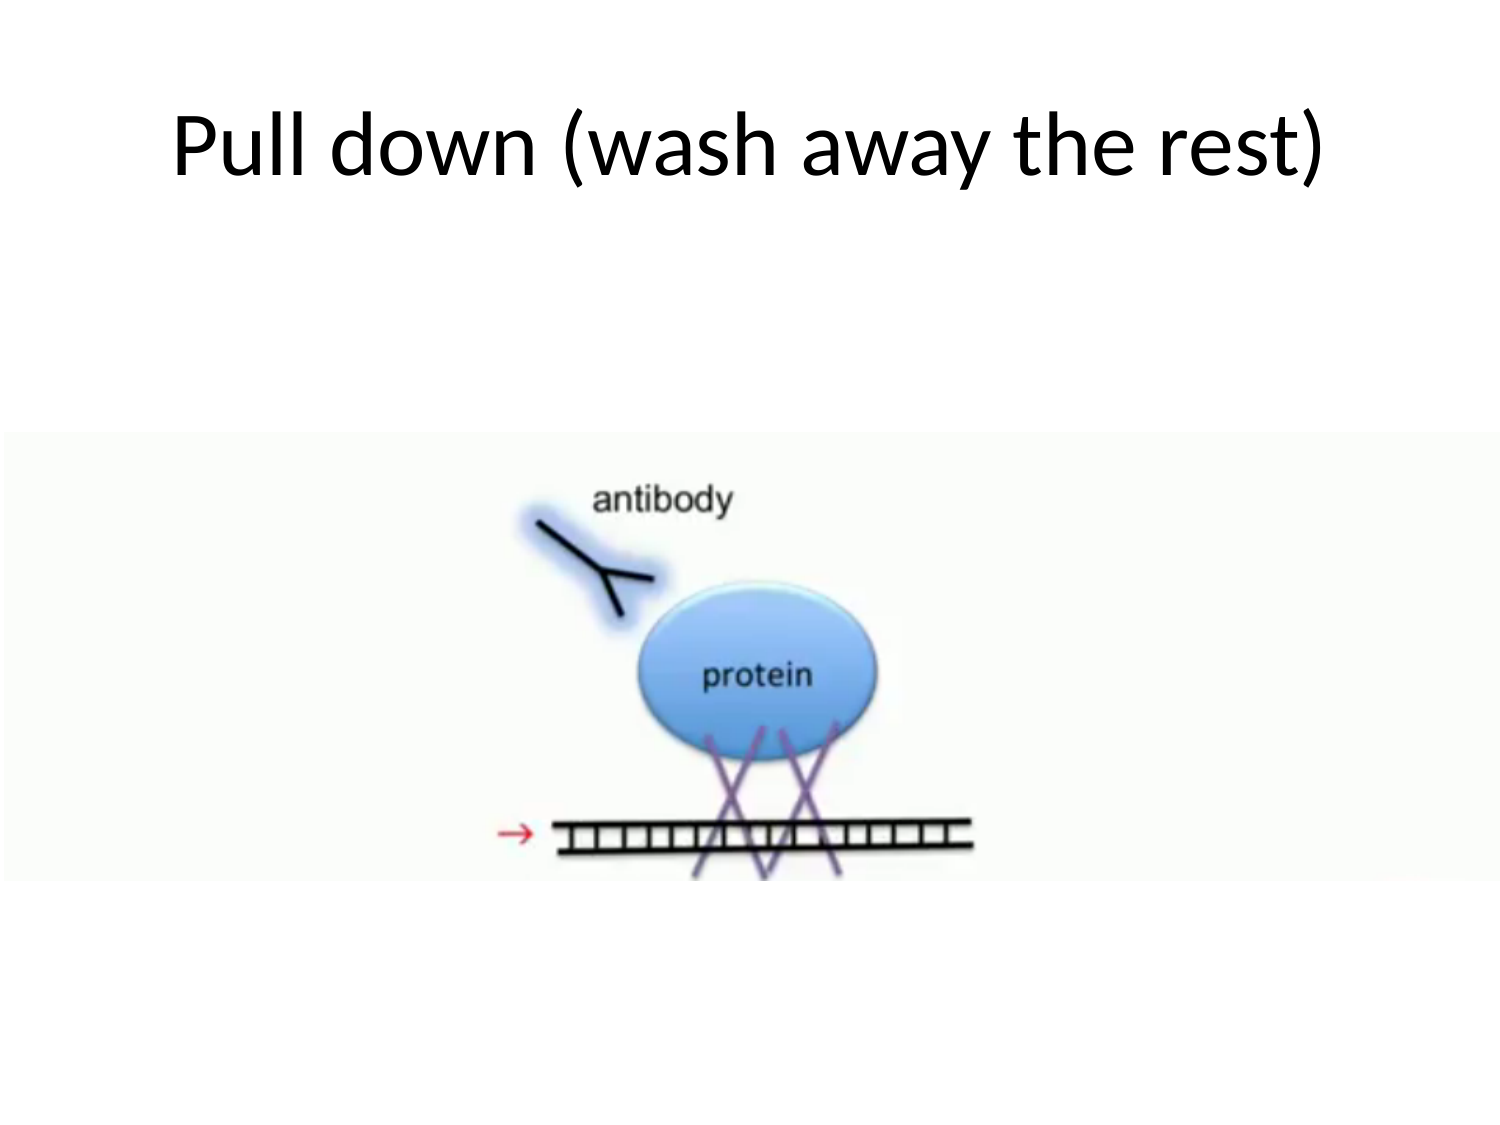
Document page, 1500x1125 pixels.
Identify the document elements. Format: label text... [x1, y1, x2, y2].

title Pull down (wash away the rest) [75, 45, 1425, 233]
picture [4, 432, 1500, 882]
